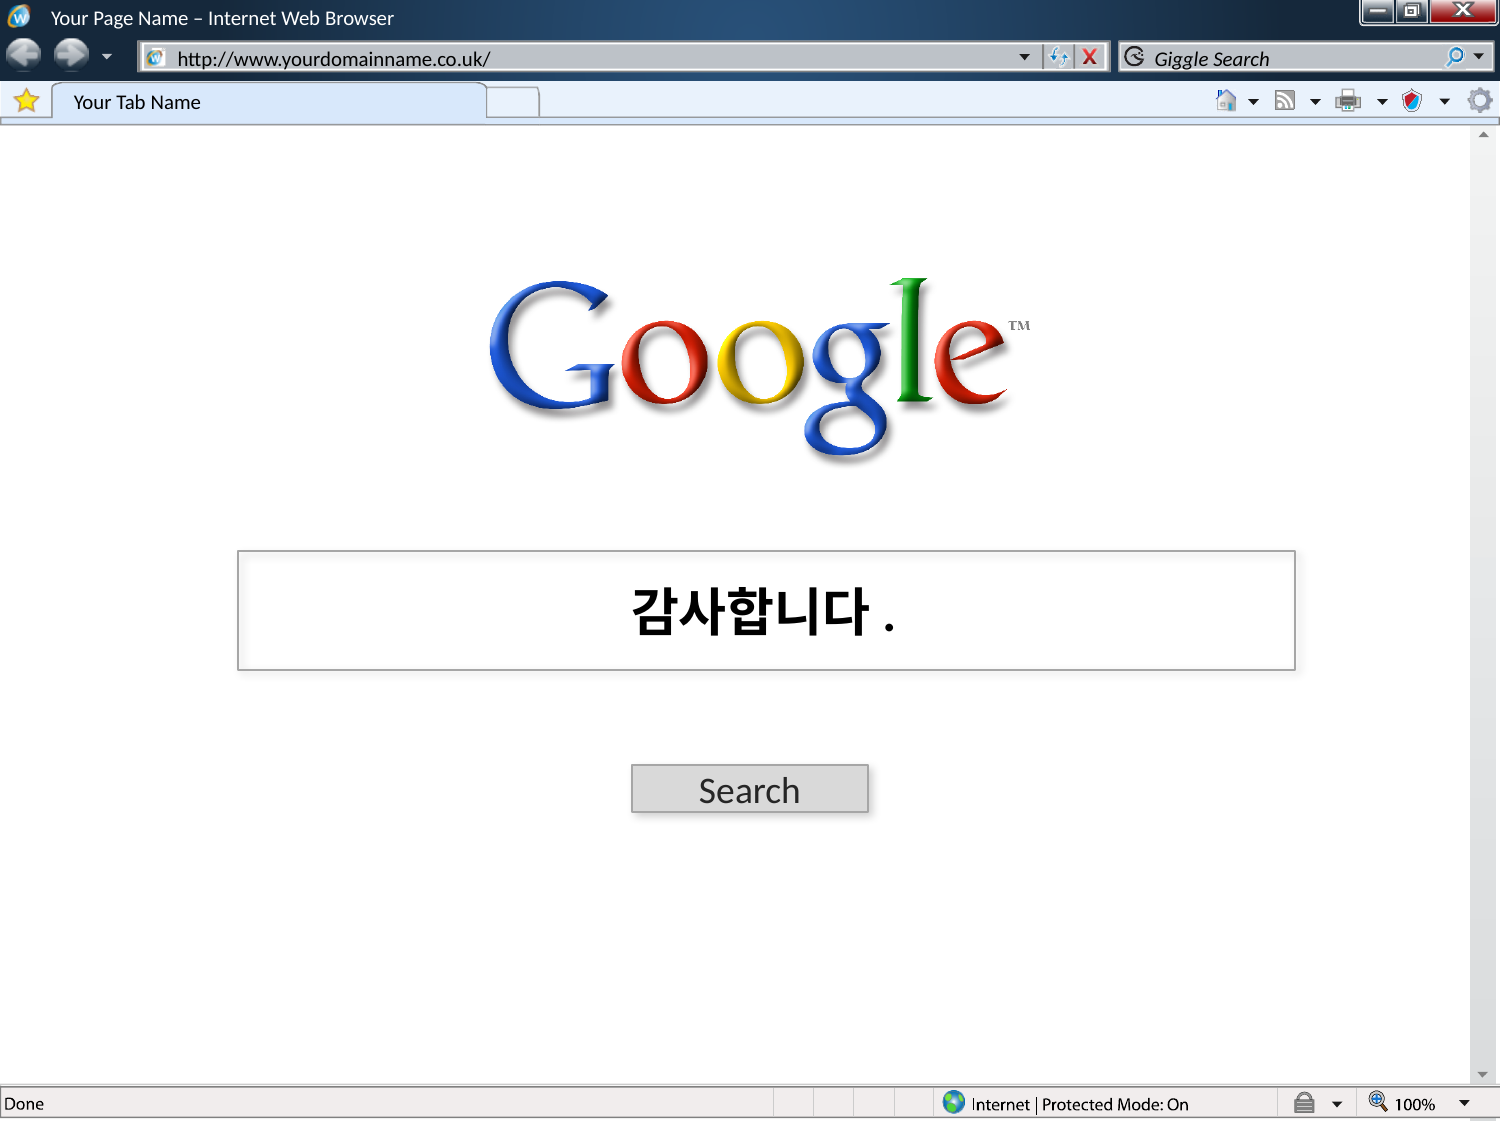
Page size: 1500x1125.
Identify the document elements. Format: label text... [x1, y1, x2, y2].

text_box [1470, 134, 1497, 1081]
picture [0, 1083, 1500, 1119]
picture [5, 36, 41, 73]
text_box [236, 548, 1297, 572]
picture [52, 37, 89, 74]
picture [486, 278, 1031, 470]
text_box [236, 650, 1297, 672]
text_box Search [629, 763, 871, 814]
text_box 감사합니다. [198, 572, 1329, 650]
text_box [0, 0, 1500, 126]
